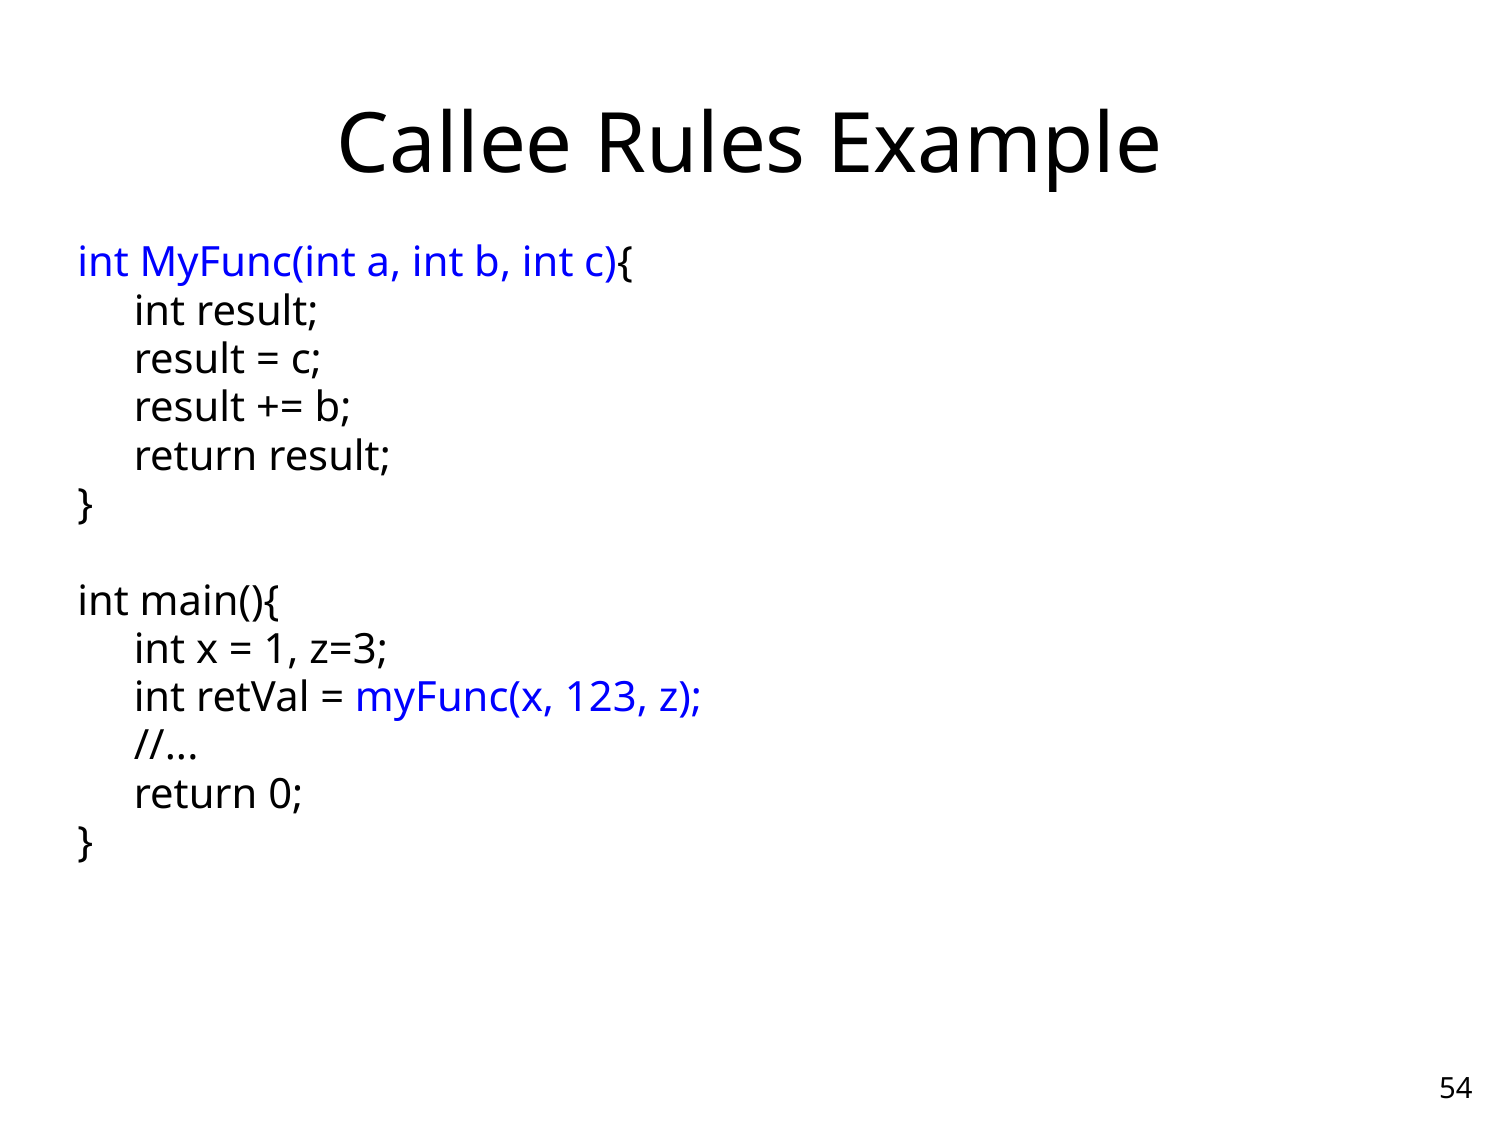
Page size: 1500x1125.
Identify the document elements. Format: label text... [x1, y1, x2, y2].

title Callee Rules Example [74, 44, 1426, 233]
list int MyFunc(int a, int b, int c){ int result; result = c; result += b; return result; } int main(){ int x = 1, z=3; int retVal = myFunc(x, 123, z); //... return 0; } [62, 237, 1413, 981]
